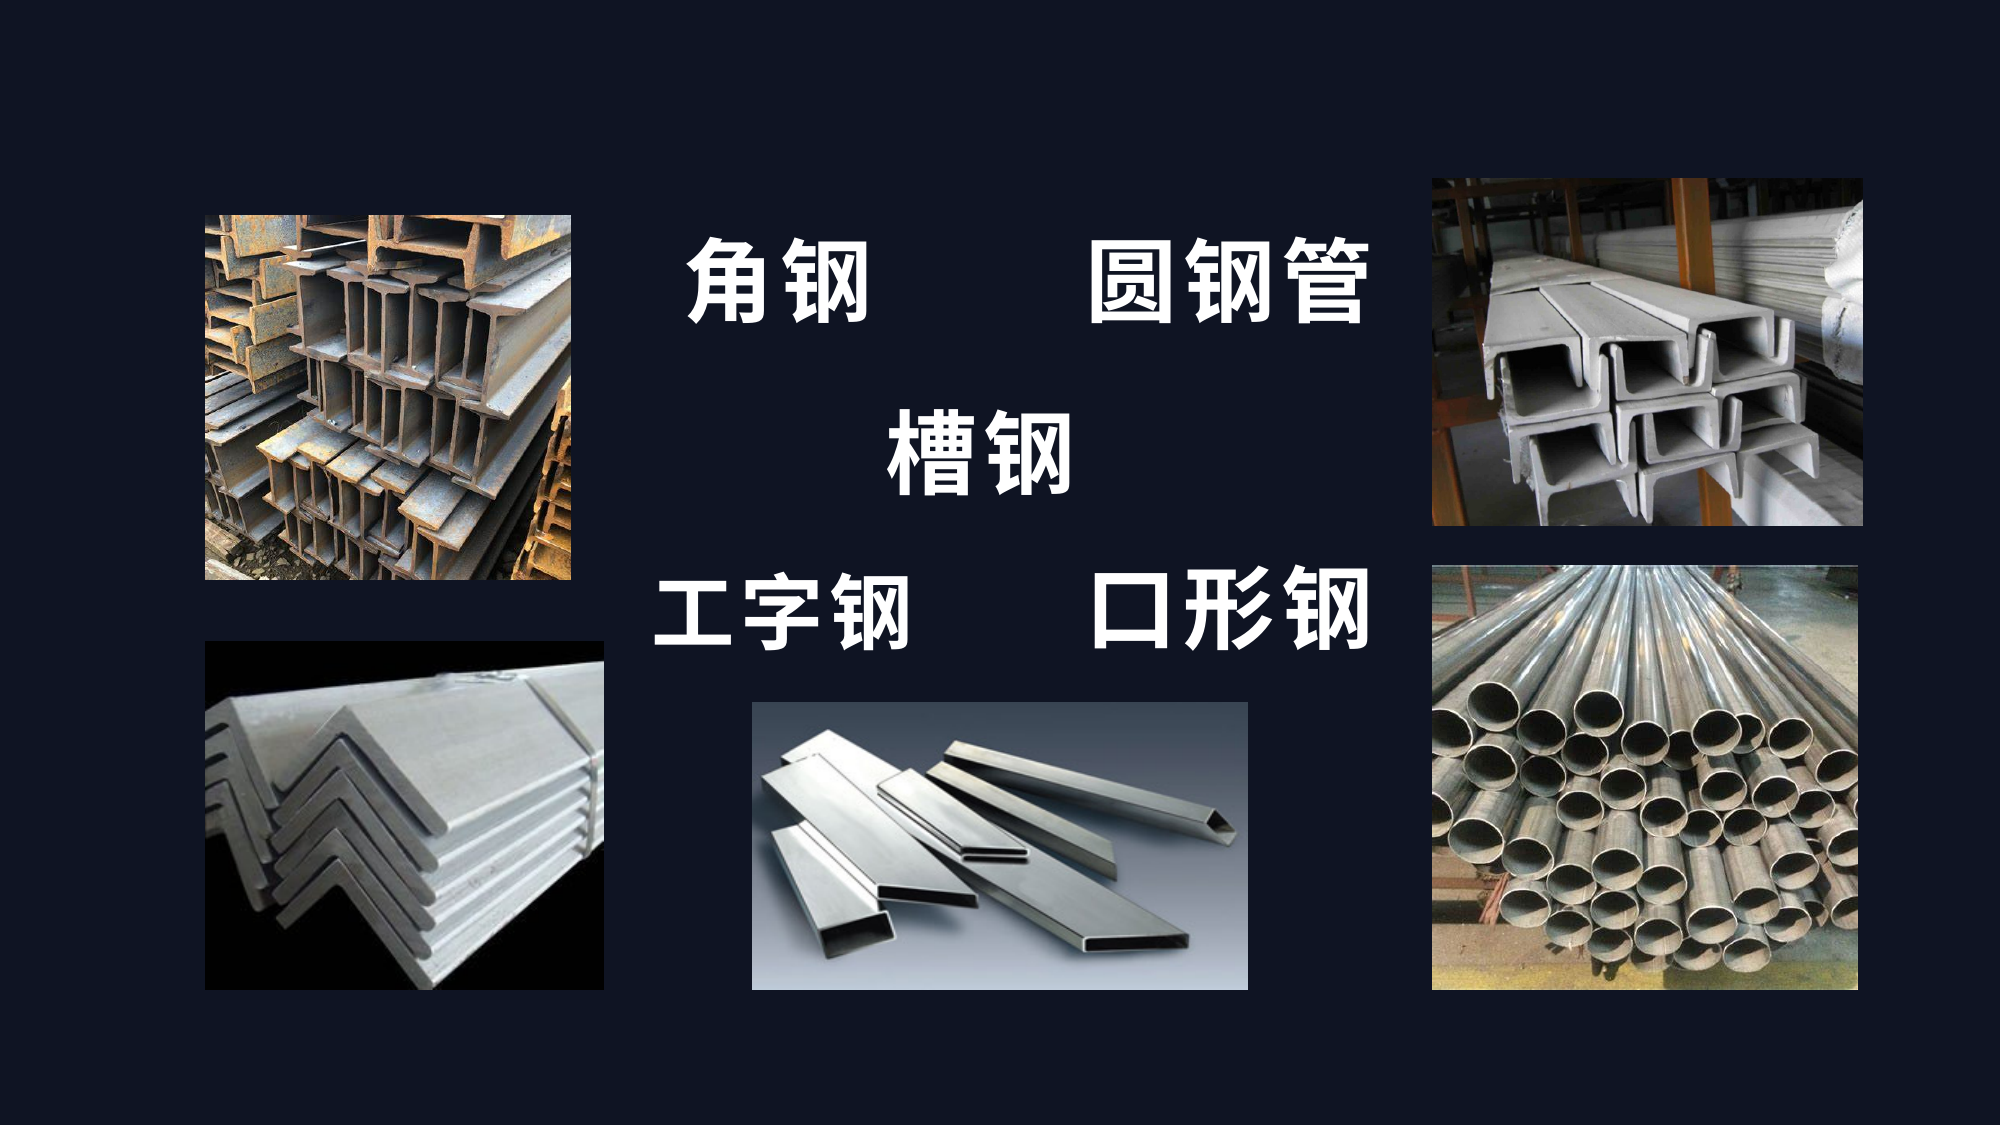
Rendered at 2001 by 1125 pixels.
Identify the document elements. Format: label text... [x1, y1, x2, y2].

picture [751, 702, 1248, 990]
text_box 圆钢管 [1070, 215, 1432, 342]
text_box 工字钢 [636, 485, 937, 669]
picture [205, 215, 571, 581]
text_box 口形钢 [1070, 542, 1433, 669]
text_box 槽钢 [871, 387, 1233, 514]
picture [1432, 178, 1863, 526]
title 角钢 [667, 215, 1030, 342]
picture [205, 641, 604, 990]
picture [1431, 565, 1858, 990]
